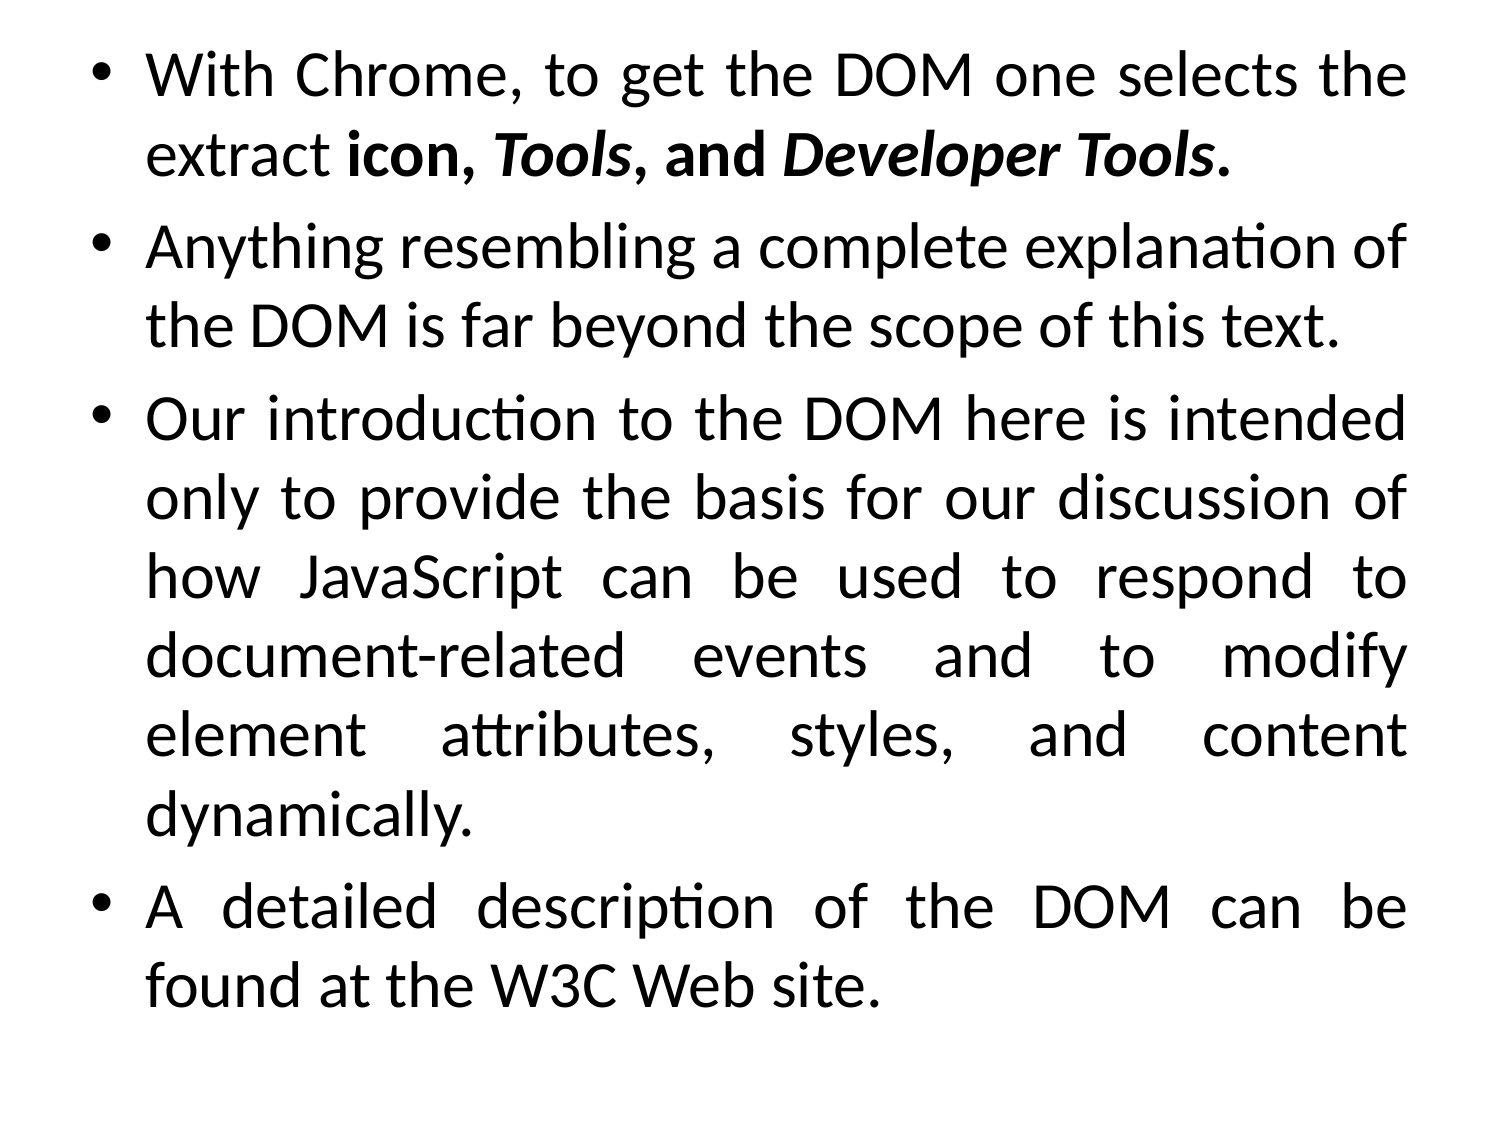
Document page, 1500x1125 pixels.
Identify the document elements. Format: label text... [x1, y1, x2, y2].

list With Chrome, to get the DOM one selects the extract icon, Tools, and Developer Tools. Anything resembling a complete explanation of the DOM is far beyond the scope of this text. Our introduction to the DOM here is intended only to provide the basis for our discussion of how JavaScript can be used to respond to document-related events and to modify element attributes, styles, and content dynamically. A detailed description of the DOM can be found at the W3C Web site. [75, 23, 1425, 1102]
